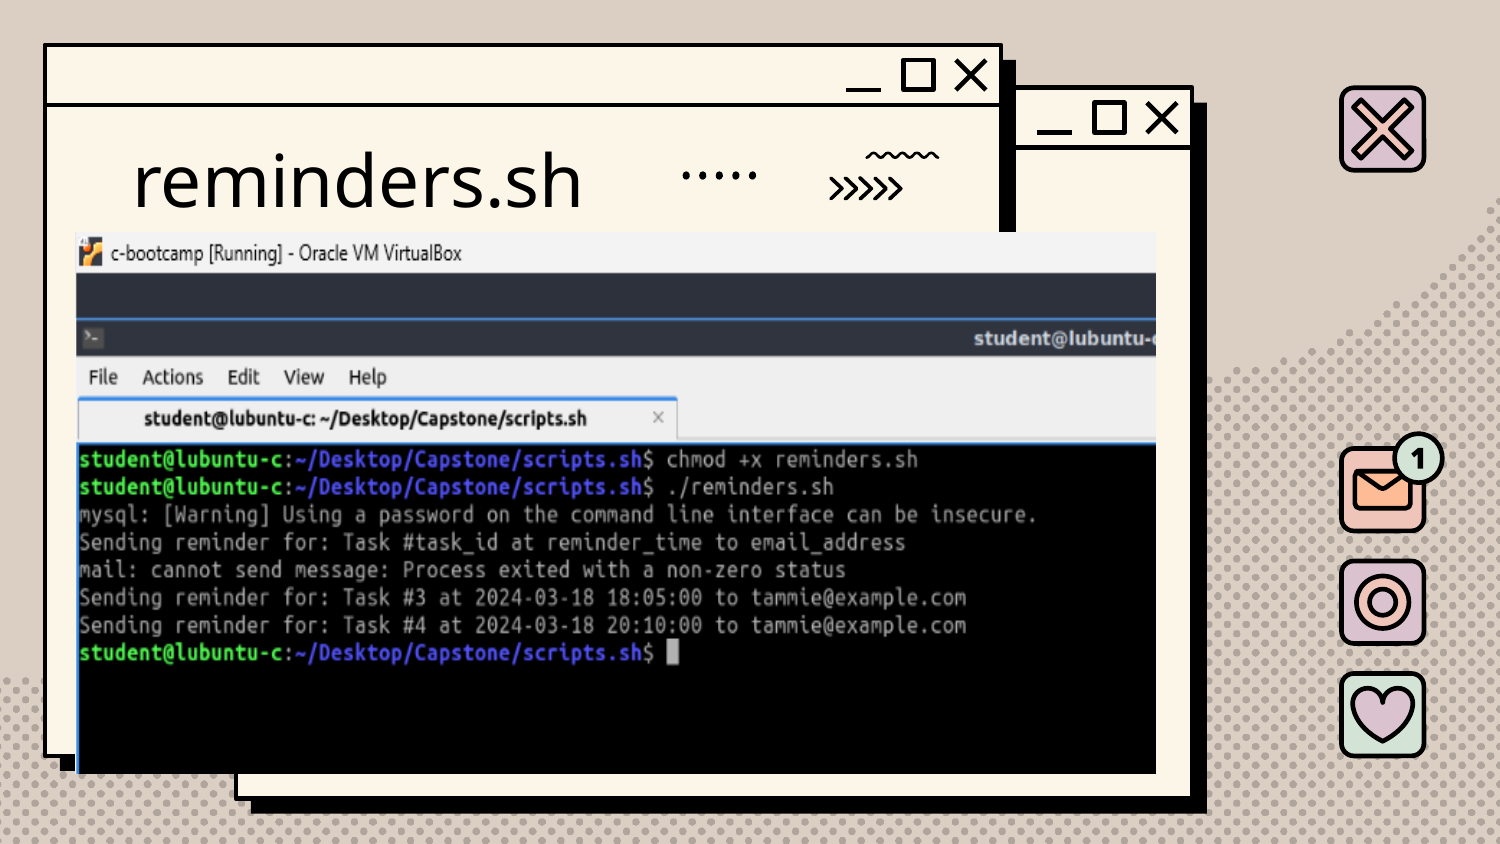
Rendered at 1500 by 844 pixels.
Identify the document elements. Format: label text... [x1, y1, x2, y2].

title reminders.sh [117, 120, 940, 230]
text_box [1341, 560, 1425, 644]
text_box [732, 171, 740, 180]
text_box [1341, 673, 1425, 757]
text_box [843, 176, 858, 201]
text_box [715, 171, 723, 180]
text_box [829, 176, 844, 201]
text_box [1341, 433, 1445, 532]
text_box [888, 176, 903, 201]
text_box [699, 171, 707, 180]
text_box [873, 176, 888, 201]
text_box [1331, 77, 1434, 181]
text_box [748, 171, 757, 180]
text_box [682, 171, 690, 180]
text_box [858, 176, 874, 201]
text_box [865, 151, 940, 160]
picture [75, 232, 1156, 774]
